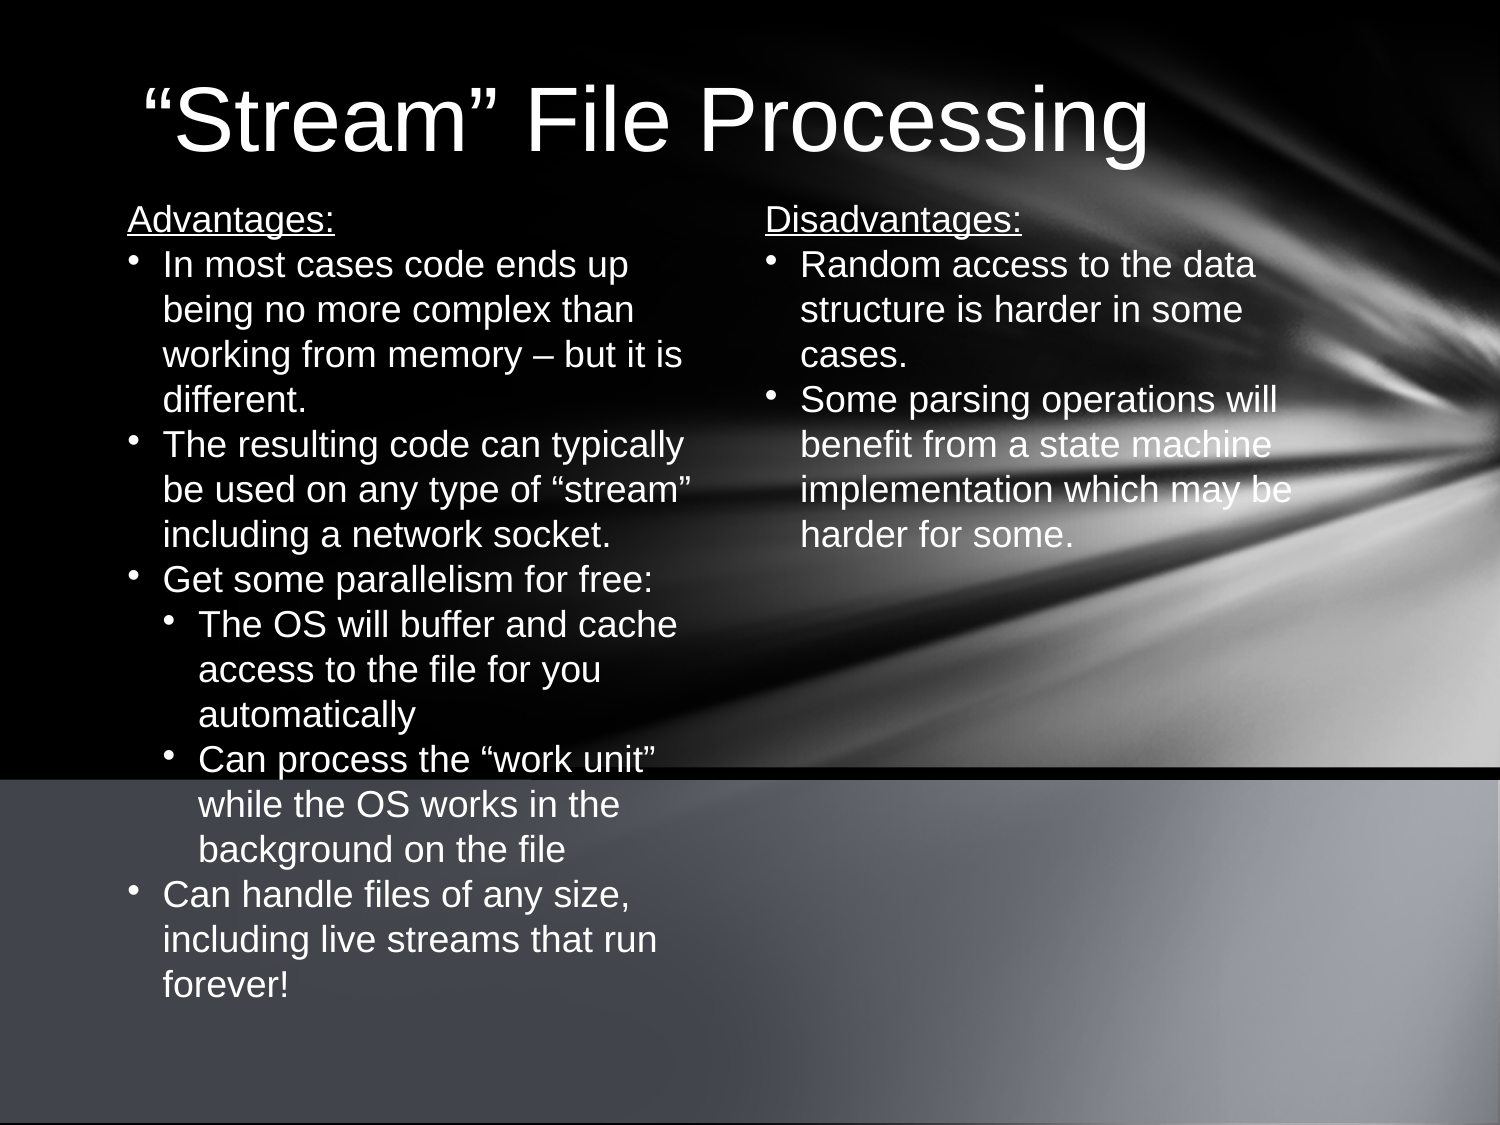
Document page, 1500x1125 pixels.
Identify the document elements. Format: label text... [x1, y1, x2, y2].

picture [0, 0, 1500, 767]
picture [0, 780, 1500, 1125]
text_box Advantages: In most cases code ends up being no more complex than working from memory – but it is different. The resulting code can typically be used on any type of “stream” including a network socket. Get some parallelism for free: The OS will buffer and cache access to the file for you automatically Can process the “work unit” while the OS works in the background on the file Can handle files of any size, including live streams that run forever! [112, 187, 713, 958]
text_box “Stream” File Processing [128, 52, 1366, 226]
text_box Disadvantages: Random access to the data structure is harder in some cases. Some parsing operations will benefit from a state machine implementation which may be harder for some. [750, 187, 1350, 750]
